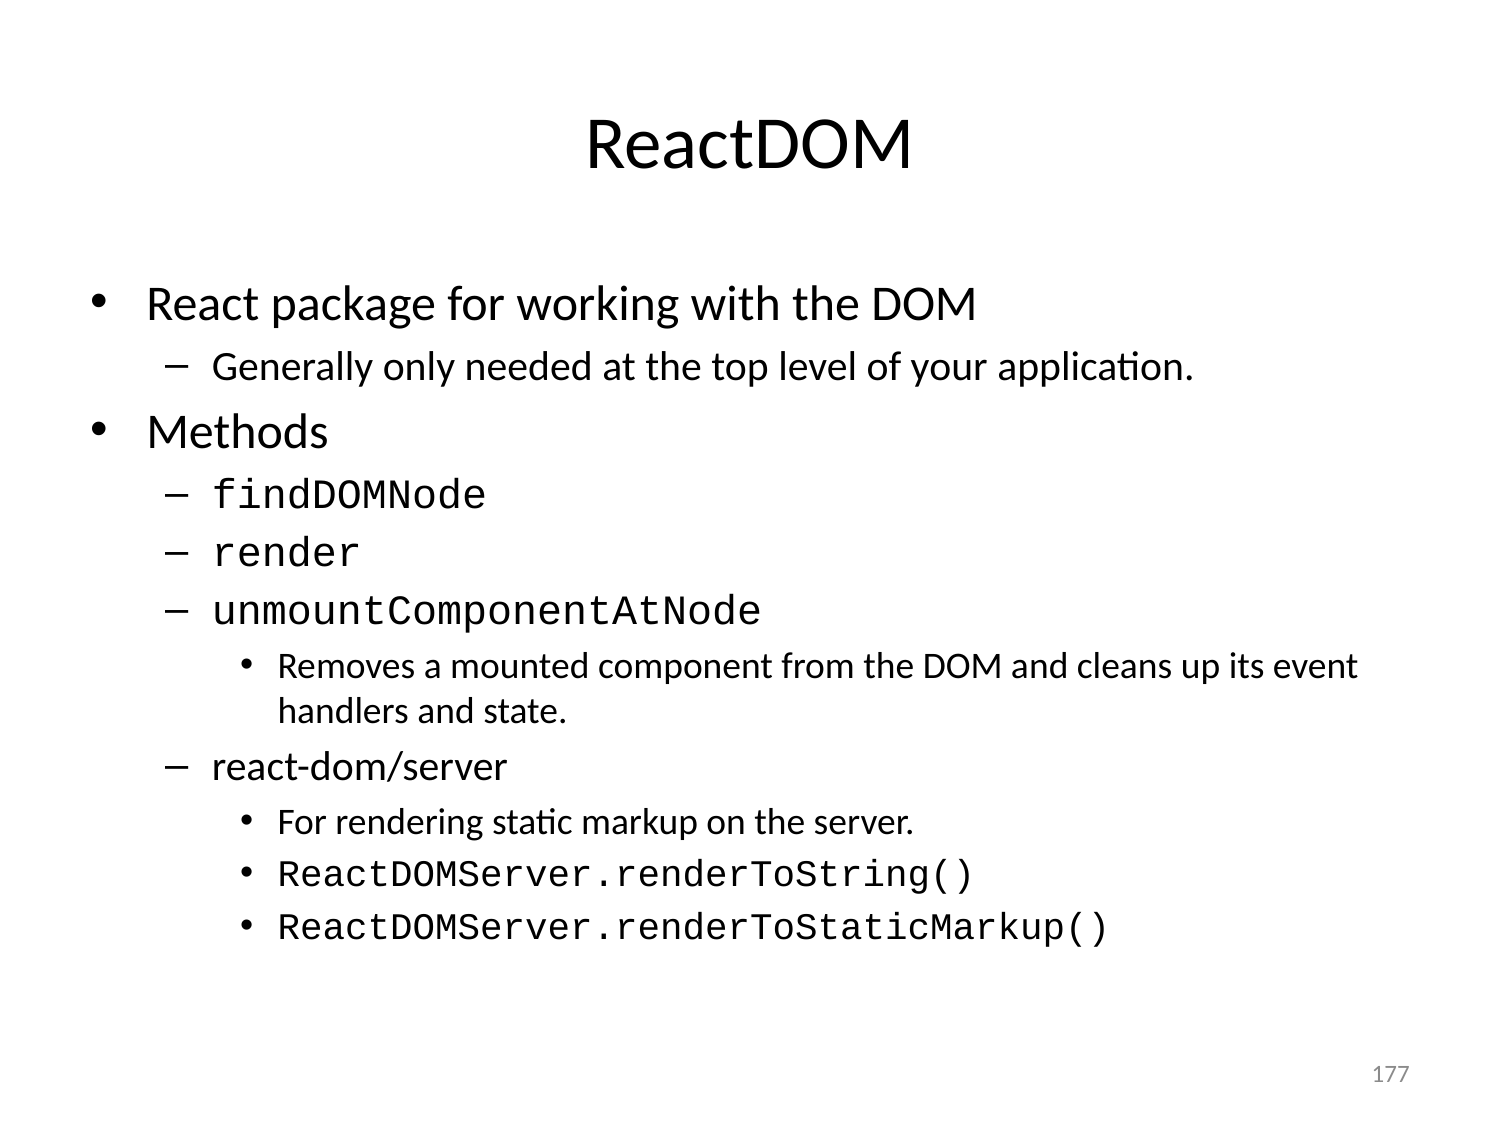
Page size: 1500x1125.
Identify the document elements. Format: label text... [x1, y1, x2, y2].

slide_number 177 [1074, 1042, 1425, 1103]
title ReactDOM [75, 45, 1425, 233]
list React package for working with the DOM Generally only needed at the top level of your application. Methods findDOMNode render unmountComponentAtNode Removes a mounted component from the DOM and cleans up its event handlers and state. react-dom/server For rendering static markup on the server. ReactDOMServer.renderToString() ReactDOMServer.renderToStaticMarkup() [75, 262, 1425, 1005]
